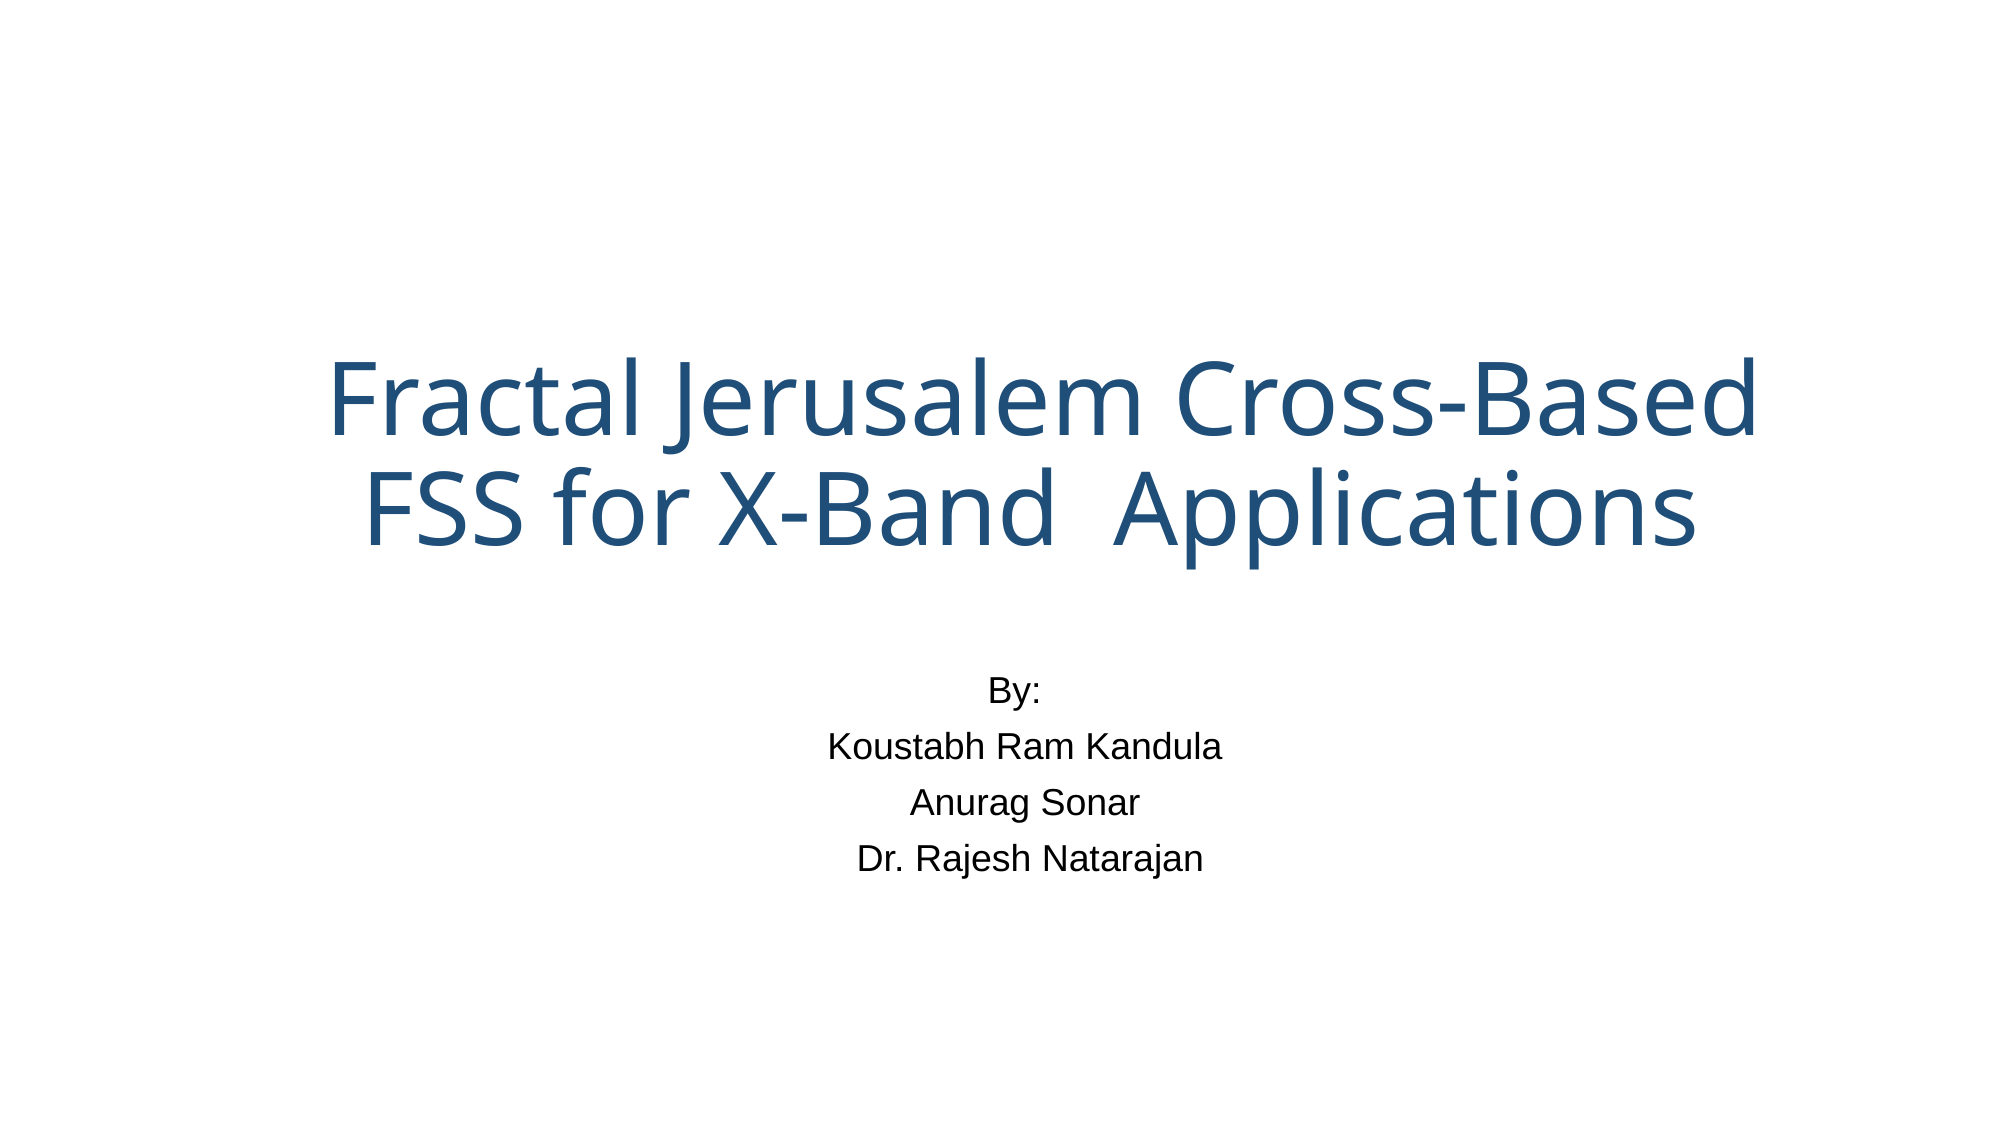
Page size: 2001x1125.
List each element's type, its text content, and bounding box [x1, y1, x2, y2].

title Fractal Jerusalem Cross-Based FSS for X-Band Applications [262, 184, 1825, 576]
subtitle By: Koustabh Ram Kandula Anurag Sonar Dr. Rajesh Natarajan [299, 663, 1762, 994]
